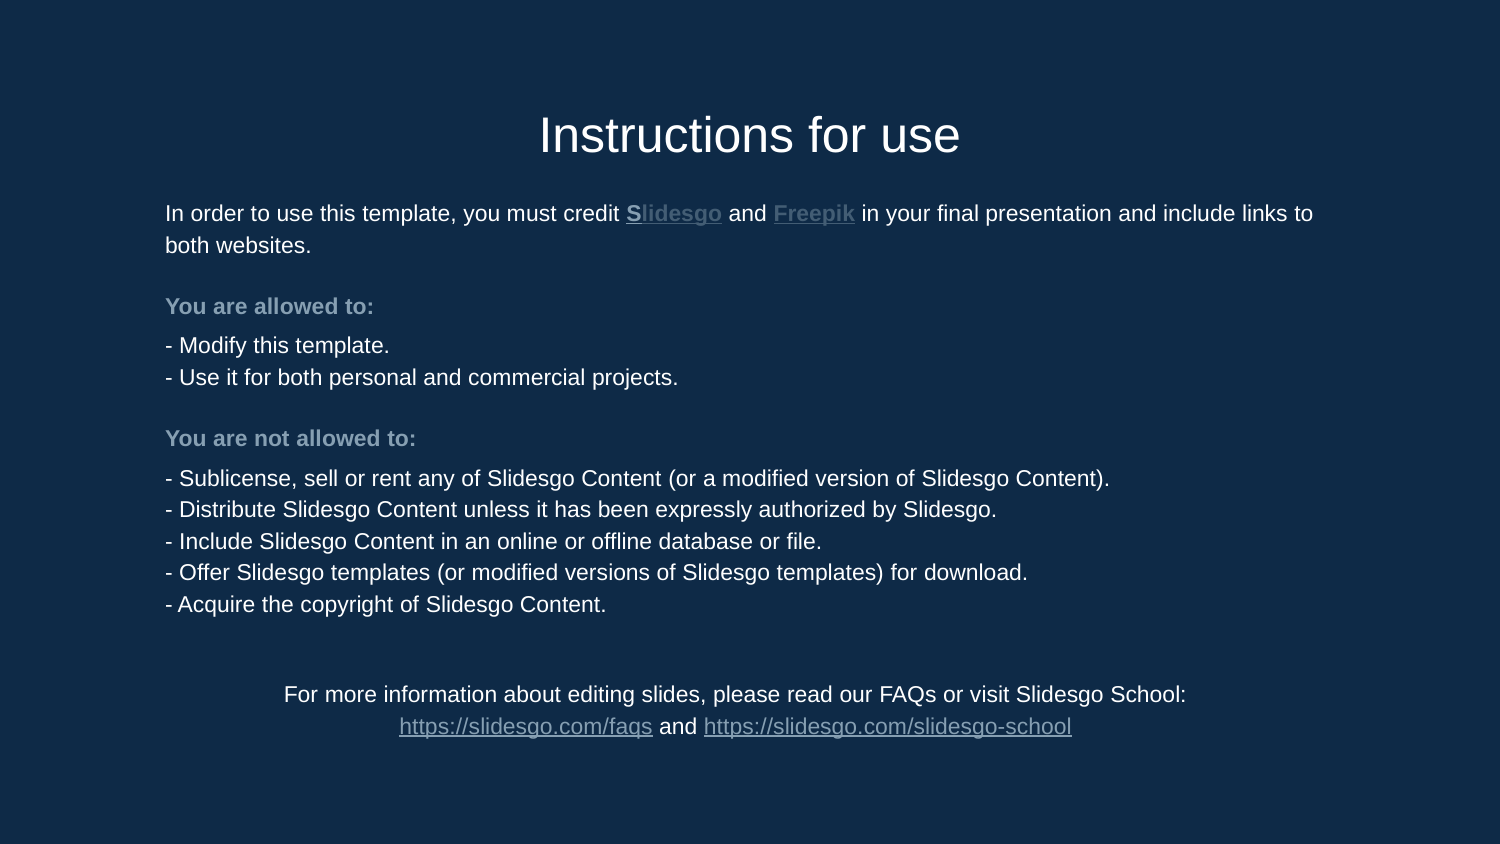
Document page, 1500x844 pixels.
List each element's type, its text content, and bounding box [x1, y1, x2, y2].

title Instructions for use [150, 87, 1350, 168]
list For more information about editing slides, please read our FAQs or visit Slidesgo School: https://slidesgo.com/faqs and https://slidesgo.com/slidesgo-school [157, 660, 1314, 733]
list In order to use this template, you must credit Slidesgo and Freepik in your final presentation and include links to both websites. You are allowed to: - Modify this template. - Use it for both personal and commercial projects. You are not allowed to: - Sublicense, sell or rent any of Slidesgo Content (or a modified version of Slidesgo Content). - Distribute Slidesgo Content unless it has been expressly authorized by Slidesgo. - Include Slidesgo Content in an online or offline database or file. - Offer Slidesgo templates (or modified versions of Slidesgo templates) for download. - Acquire the copyright of Slidesgo Content. [150, 179, 1350, 653]
